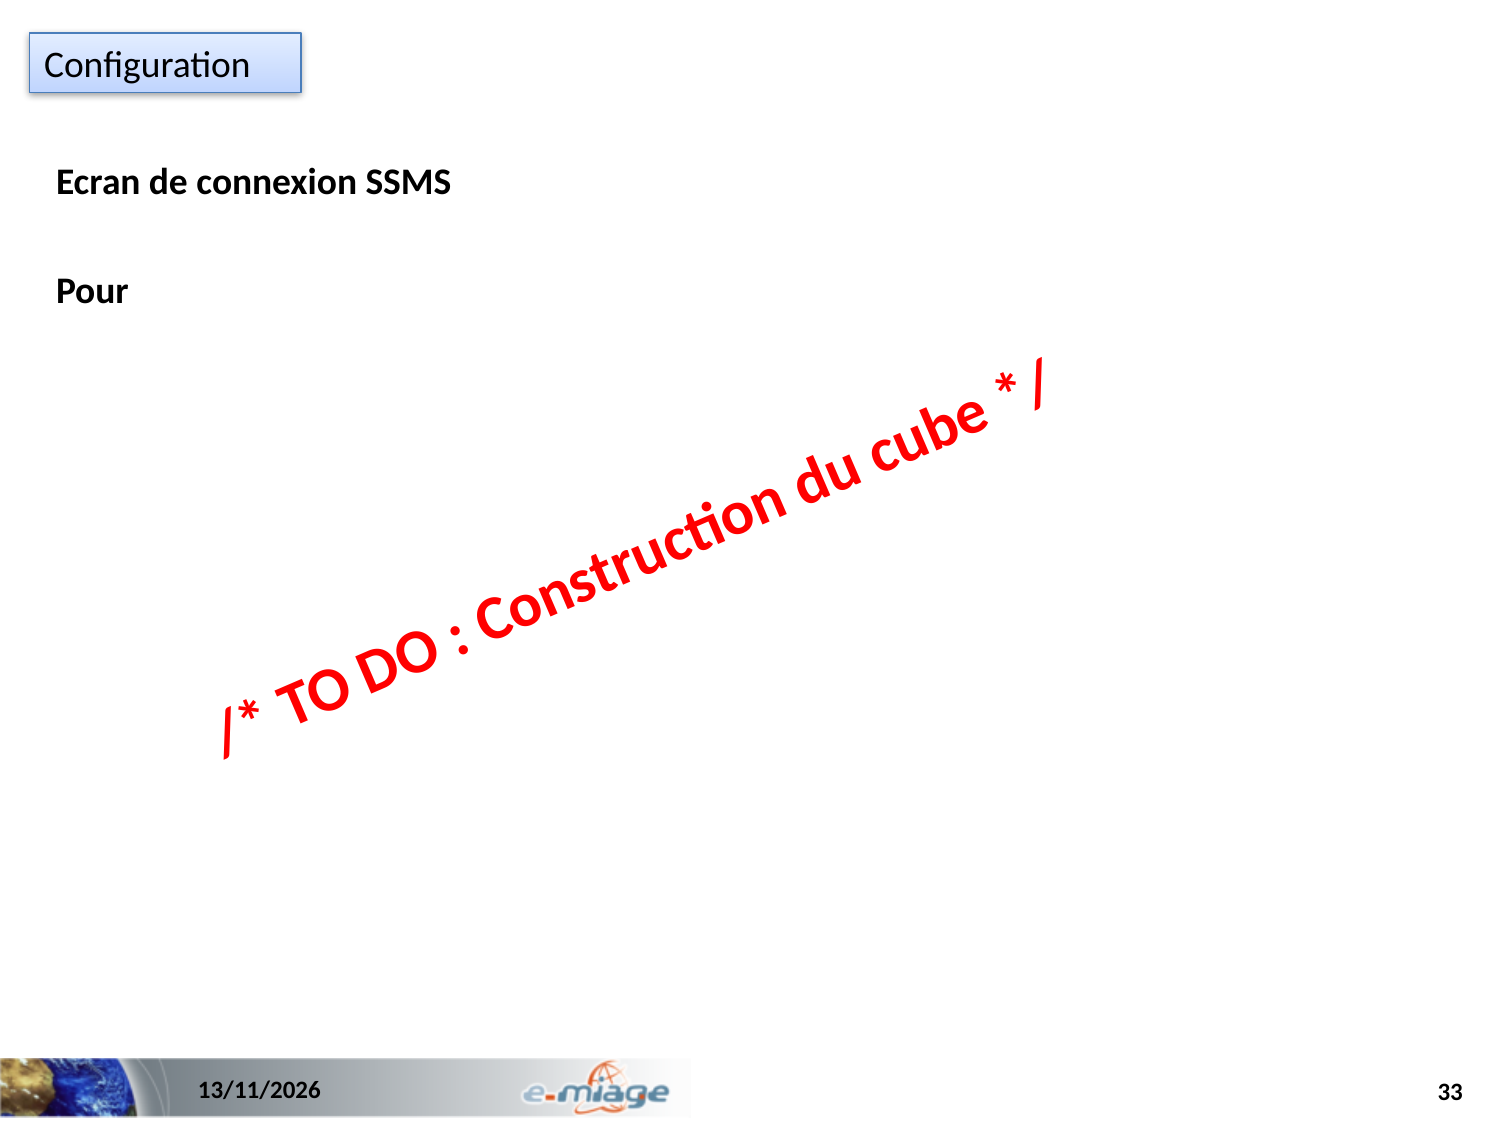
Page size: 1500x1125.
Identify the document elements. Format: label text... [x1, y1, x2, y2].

picture [0, 1058, 691, 1118]
text_box /* TO DO : Construction du cube */ [182, 327, 1081, 782]
text_box Configuration [29, 32, 302, 93]
text_box Ecran de connexion SSMS Pour [41, 149, 798, 319]
